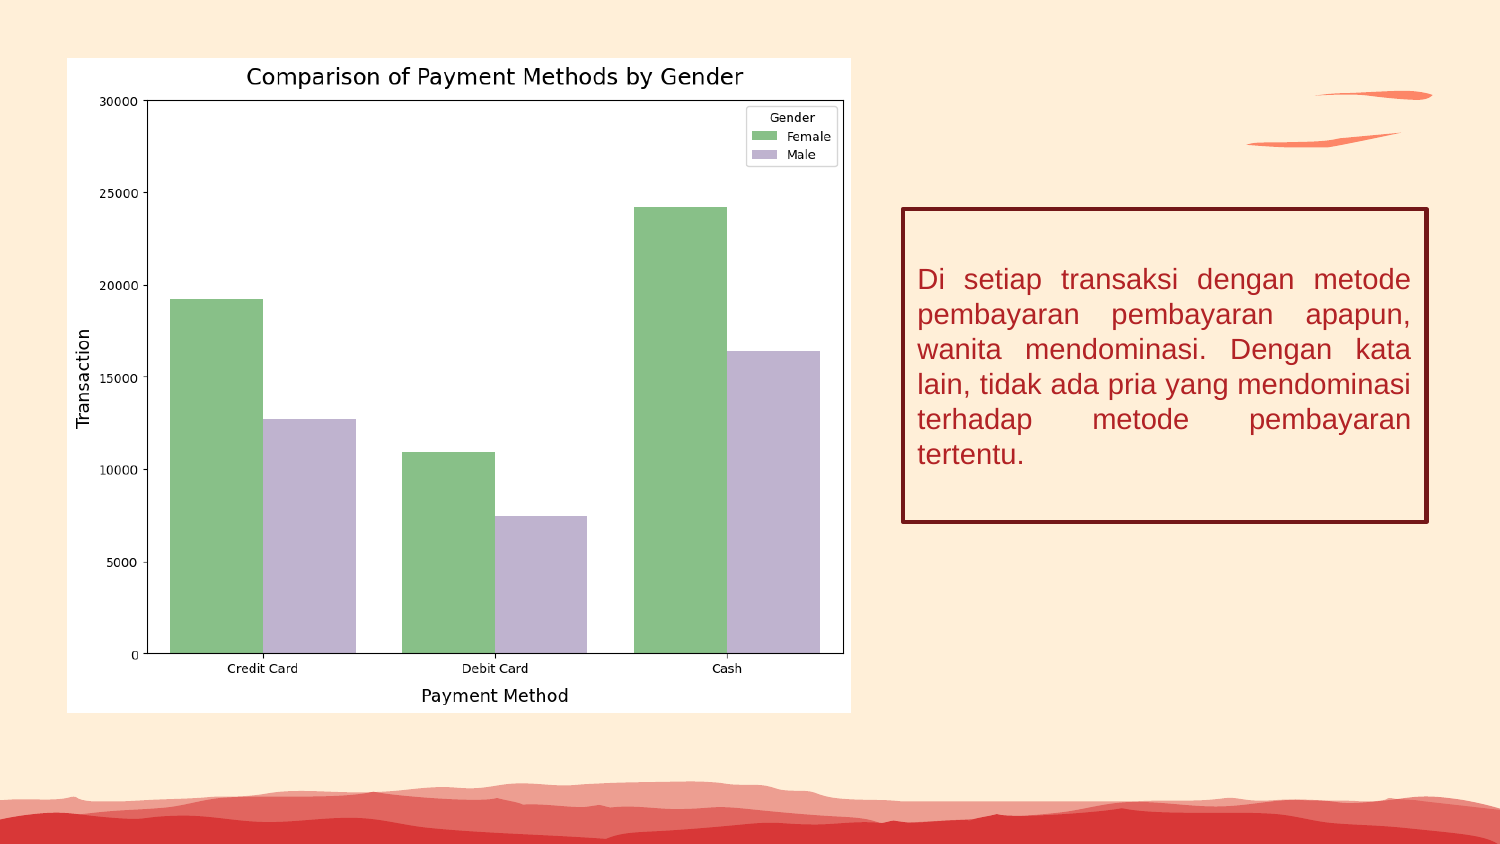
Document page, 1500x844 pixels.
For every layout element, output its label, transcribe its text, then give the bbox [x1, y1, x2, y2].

text_box [1314, 90, 1433, 100]
text_box Di setiap transaksi dengan metode pembayaran pembayaran apapun, wanita mendominasi. Dengan kata lain, tidak ada pria yang mendominasi terhadap metode pembayaran tertentu. [901, 207, 1429, 524]
picture [66, 58, 852, 713]
text_box [1246, 132, 1402, 148]
